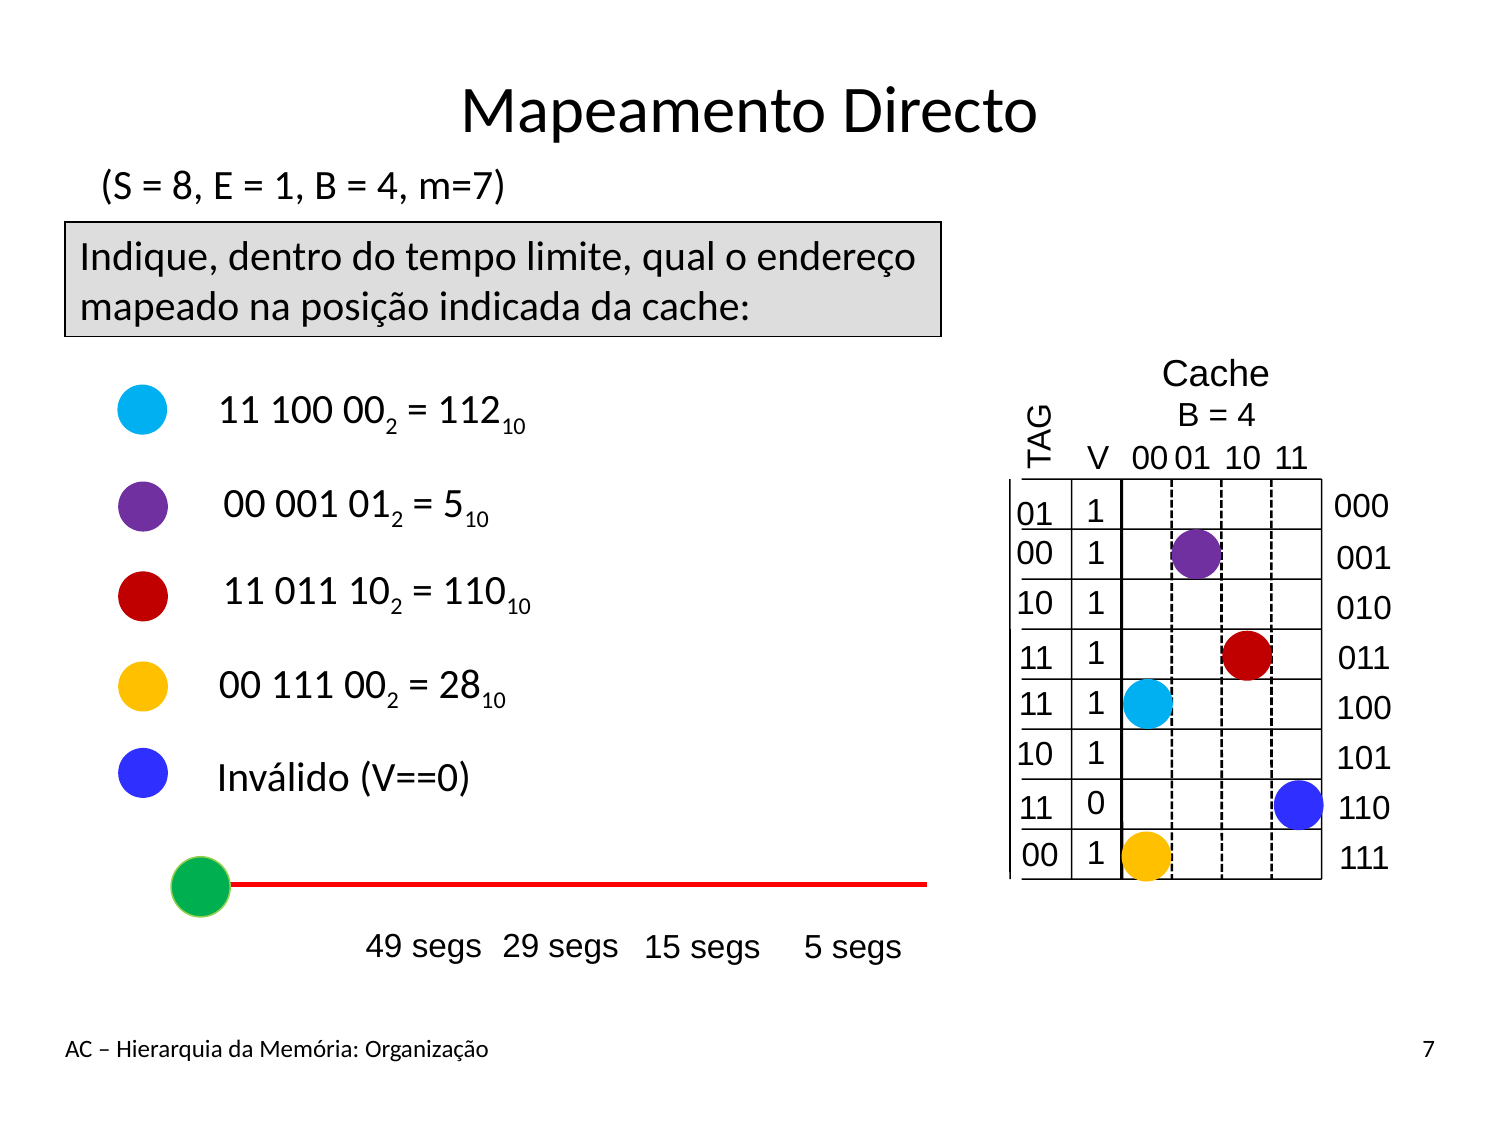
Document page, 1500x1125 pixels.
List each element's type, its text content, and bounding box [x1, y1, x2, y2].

text_box 29 segs [487, 916, 635, 971]
text_box 11 100 002 = 11210 [202, 374, 541, 447]
slide_number 7 [1249, 1024, 1451, 1101]
text_box 49 segs [350, 916, 498, 972]
text_box 00 111 002 = 2810 [204, 648, 521, 721]
text_box [118, 481, 168, 532]
slide_number AC – Hierarquia da Memória: Organização [49, 1024, 1101, 1101]
text_box 15 segs [629, 917, 776, 973]
text_box (S = 8, E = 1, B = 4, m=7) [76, 175, 522, 215]
text_box [118, 747, 168, 798]
text_box 11 011 102 = 11010 [207, 555, 546, 627]
text_box Inválido (V==0) [202, 742, 487, 807]
text_box [171, 856, 230, 917]
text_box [1001, 341, 1408, 885]
text_box 5 segs [789, 917, 918, 973]
title Mapeamento Directo [50, 37, 1450, 175]
text_box [118, 571, 168, 622]
text_box 00 001 012 = 510 [208, 467, 504, 540]
text_box [118, 661, 168, 712]
text_box Indique, dentro do tempo limite, qual o endereço mapeado na posição indicada da cache: [64, 221, 942, 337]
text_box [117, 384, 168, 435]
